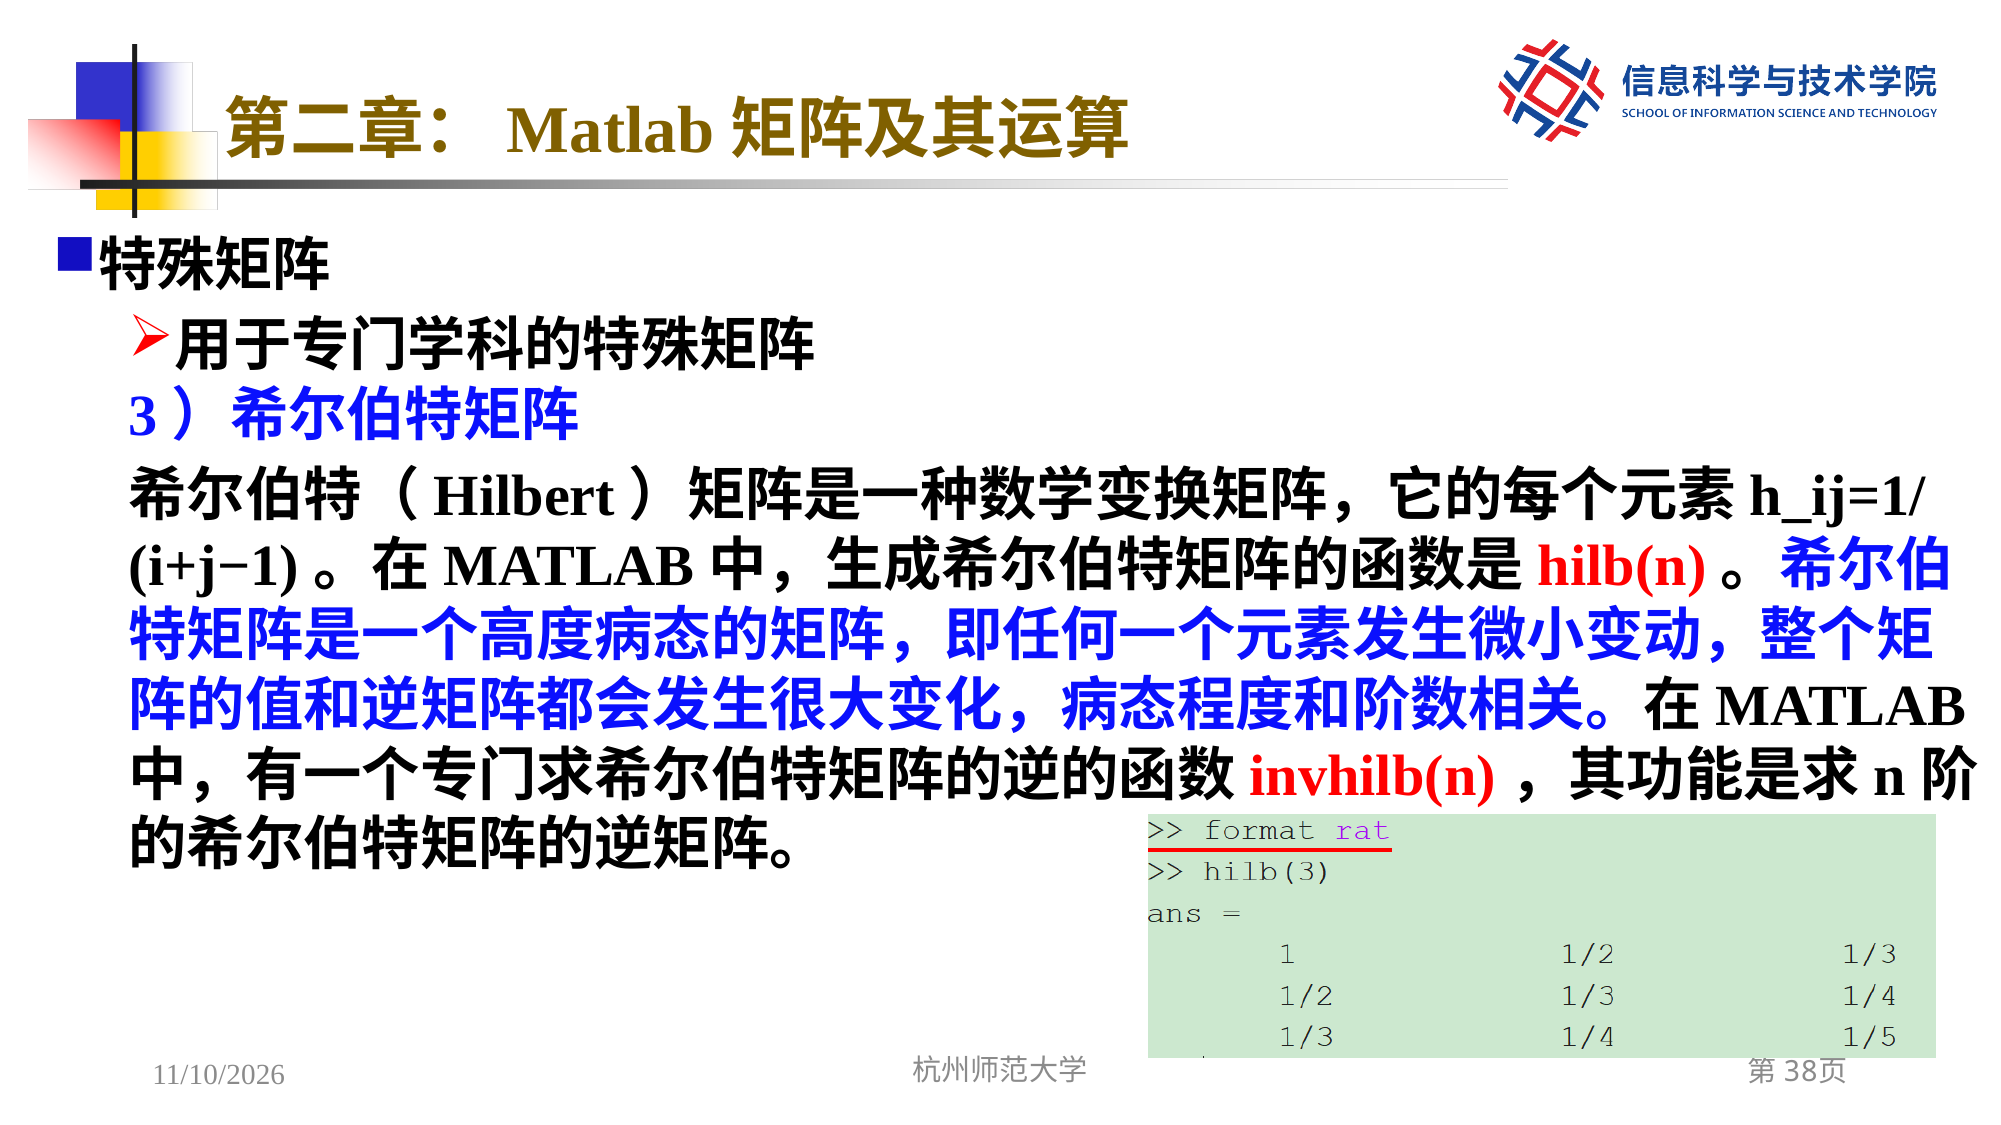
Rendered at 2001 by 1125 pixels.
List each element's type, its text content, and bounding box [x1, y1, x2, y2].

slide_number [137, 1042, 588, 1103]
title 第二章：Matlab矩阵及其运算 [208, 87, 1490, 176]
footer 杭州师范大学 [662, 1042, 1338, 1103]
picture [1148, 814, 1936, 1058]
list 特殊矩阵 用于专门学科的特殊矩阵 3）希尔伯特矩阵 希尔伯特（Hilbert）矩阵是一种数学变换矩阵，它的每个元素h_ij=1/(i+j−1)。在MATLAB中，生成希尔伯特矩阵的函数是hilb(n)。希尔伯特矩阵是一个高度病态的矩阵，即任何一个元素发生微小变动，整个矩阵的值和逆矩阵都会发生很大变化，病态程度和阶数相关。在MATLAB中，有一个专门求希尔伯特矩阵的逆的函数invhilb(n)，其功能是求n阶的希尔伯特矩阵的逆矩阵。 [1, 219, 2000, 906]
picture [28, 39, 1937, 218]
slide_number 第38页 [1412, 1058, 1863, 1103]
